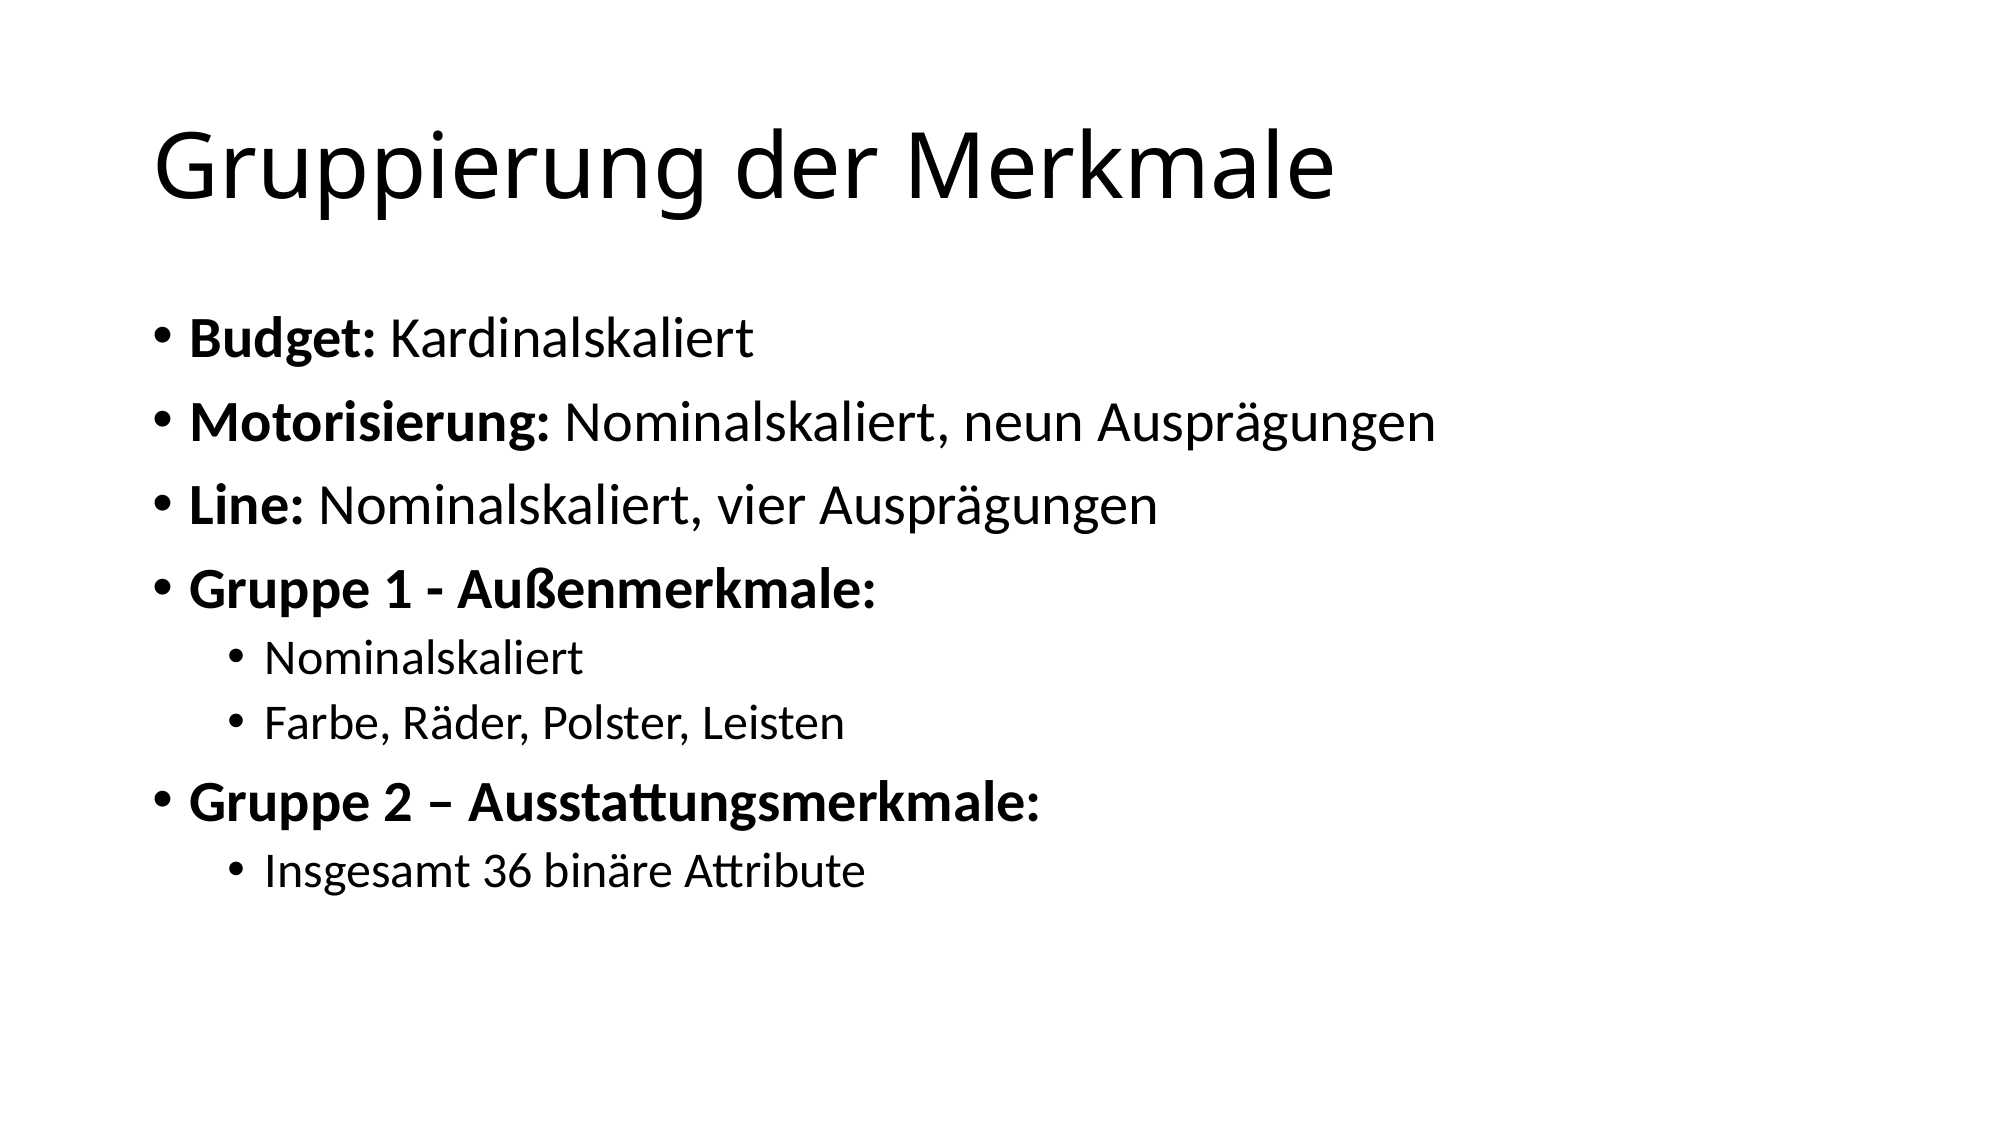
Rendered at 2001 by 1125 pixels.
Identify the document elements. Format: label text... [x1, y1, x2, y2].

title Gruppierung der Merkmale [137, 59, 1863, 278]
list Budget: Kardinalskaliert Motorisierung: Nominalskaliert, neun Ausprägungen Line: Nominalskaliert, vier Ausprägungen Gruppe 1 - Außenmerkmale: Nominalskaliert Farbe, Räder, Polster, Leisten Gruppe 2 – Ausstattungsmerkmale: Insgesamt 36 binäre Attribute [137, 299, 1863, 1014]
